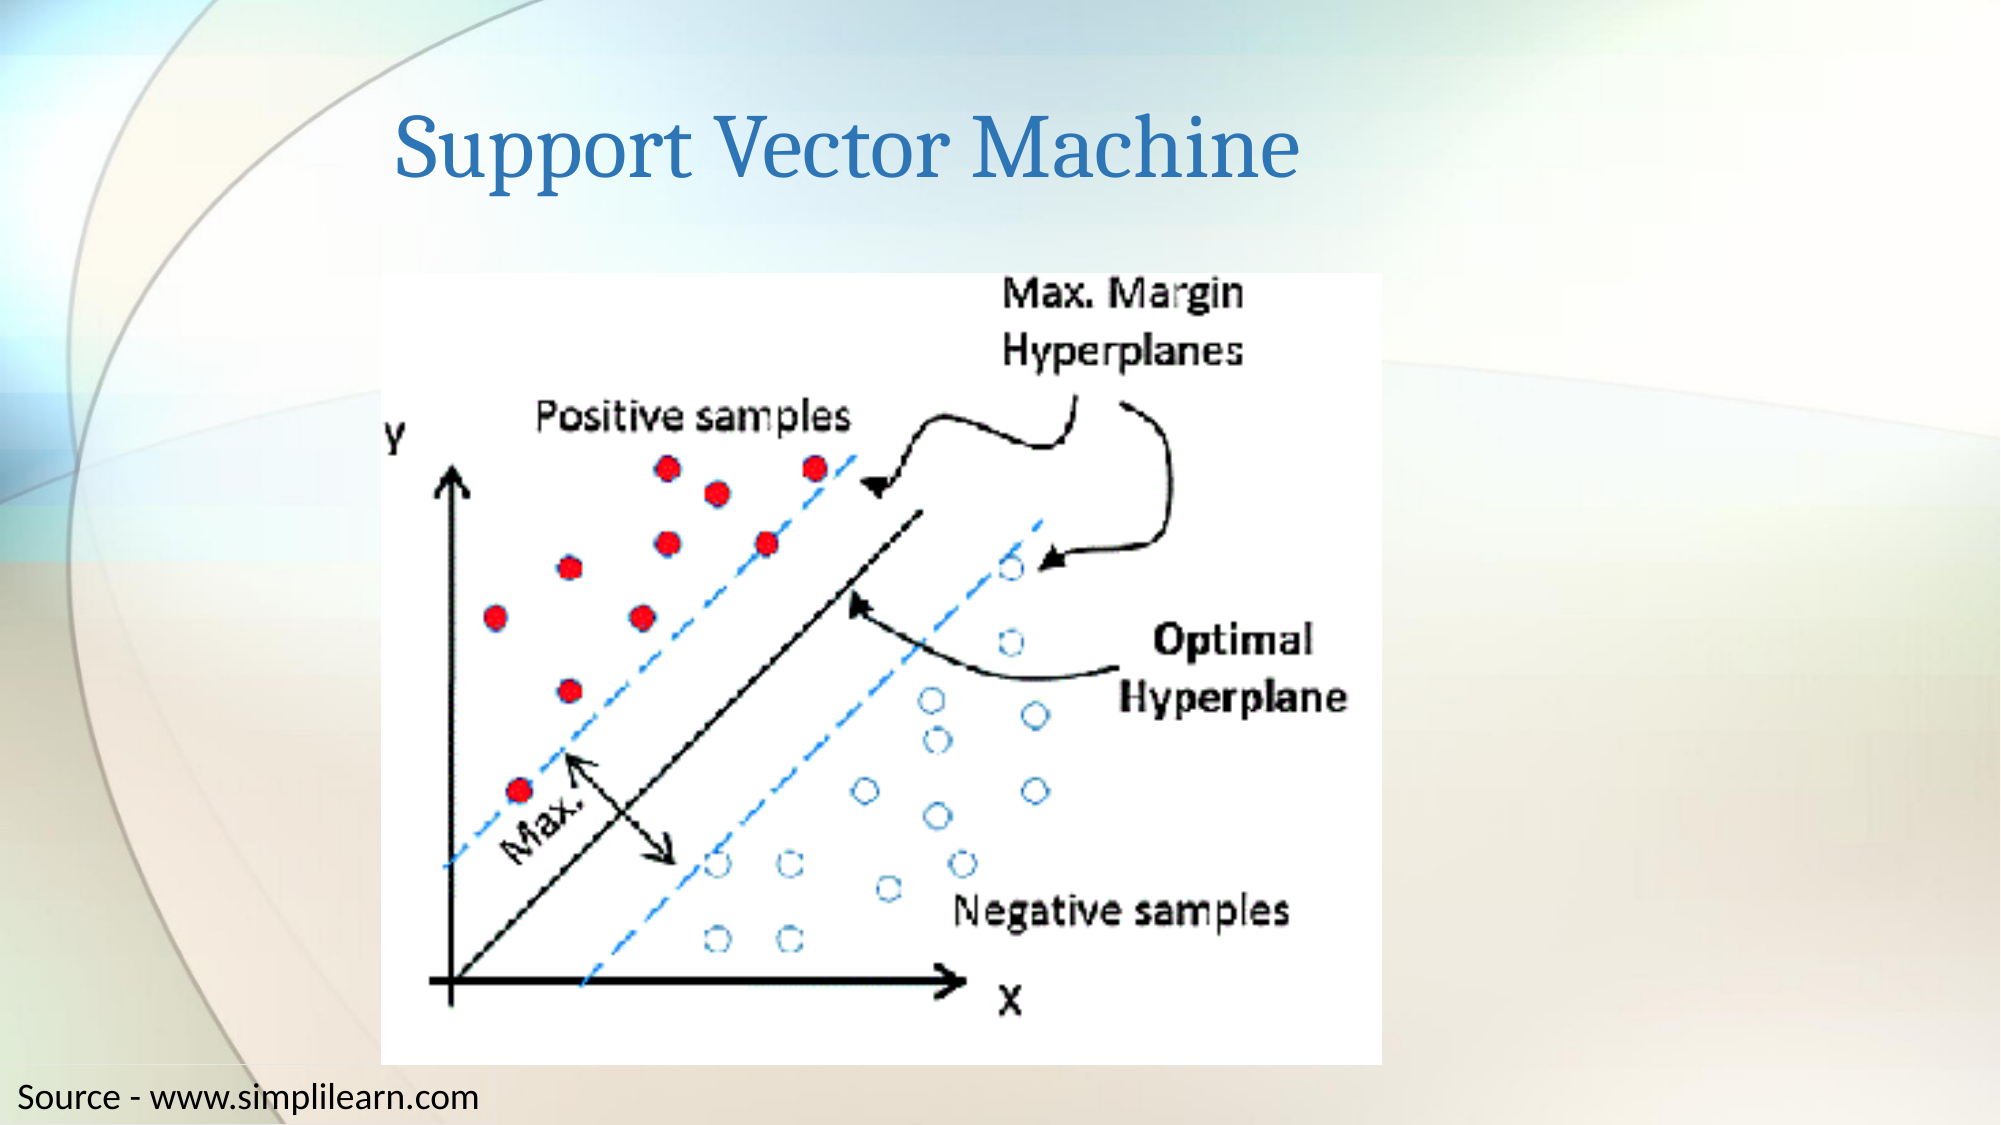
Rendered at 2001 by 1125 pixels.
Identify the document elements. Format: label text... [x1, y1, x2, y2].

picture [0, 0, 2001, 1125]
title Support Vector Machine [381, 32, 1863, 250]
text_box Source - www.simplilearn.com [2, 1064, 496, 1125]
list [380, 273, 1382, 1065]
